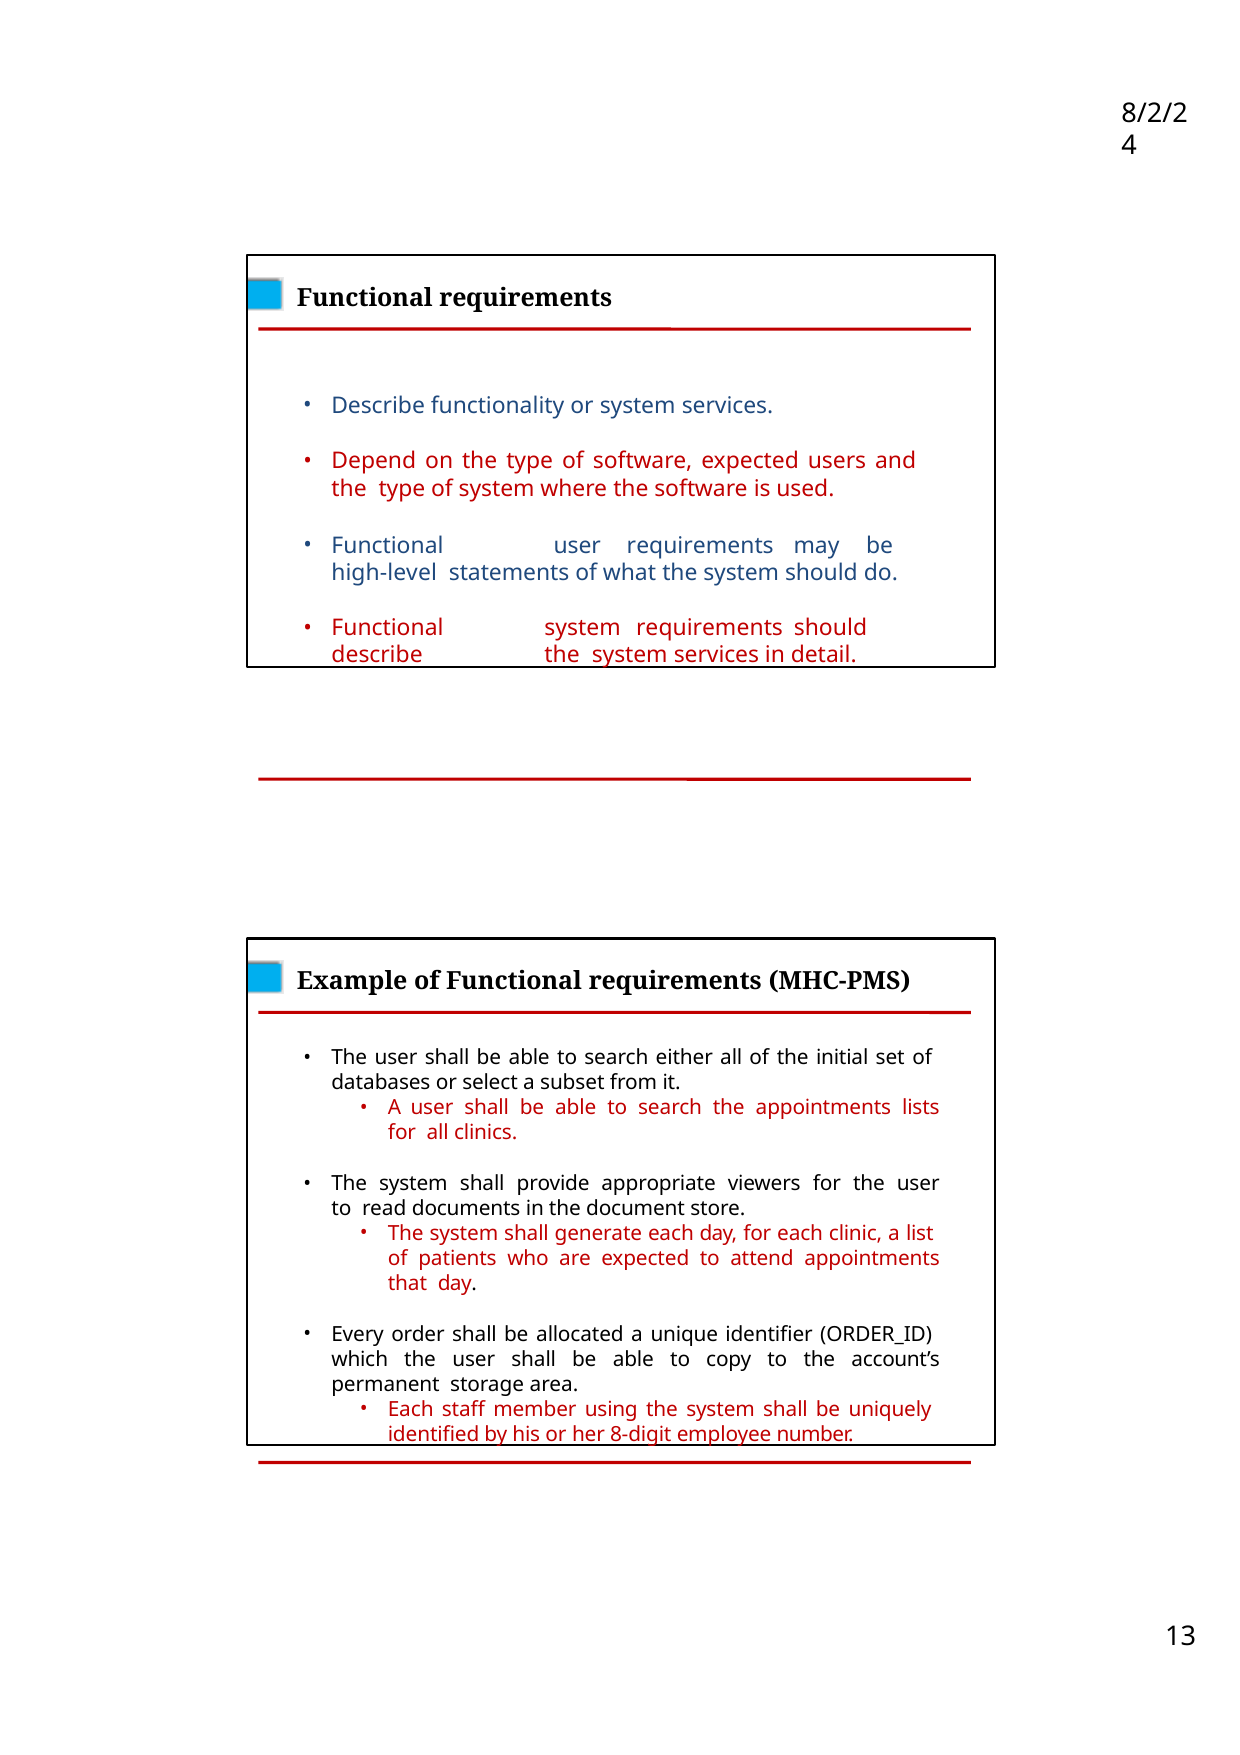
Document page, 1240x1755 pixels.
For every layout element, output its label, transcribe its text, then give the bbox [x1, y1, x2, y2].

text_box 8/2/24 [1119, 92, 1197, 160]
picture [246, 277, 284, 311]
text_box Example of Functional requirements (MHC-PMS) The user shall be able to search either all of the initial set of databases or select a subset from it. A user shall be able to search the appointments lists for all clinics. The system shall provide appropriate viewers for the user to read documents in the document store. The system shall generate each day, for each clinic, a list of patients who are expected to attend appointments that day. Every order shall be allocated a unique identifier (ORDER_ID) which the user shall be able to copy to the account’s permanent storage area. Each staff member using the system shall be uniquely identified by his or her 8-digit employee number. [246, 938, 995, 1446]
text_box Functional requirements Describe functionality or system services. Depend on the type of software, expected users and the type of system where the software is used. Functional user requirements may be high-level statements of what the system should do. Functional system requirements should describe the system services in detail. [246, 255, 995, 667]
slide_number 10 [1158, 1622, 1202, 1755]
picture [246, 960, 284, 994]
